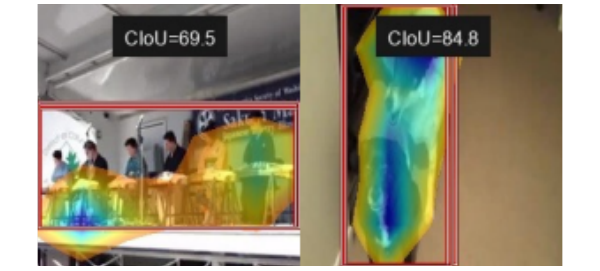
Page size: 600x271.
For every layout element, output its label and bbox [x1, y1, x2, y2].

picture [37, 4, 563, 266]
